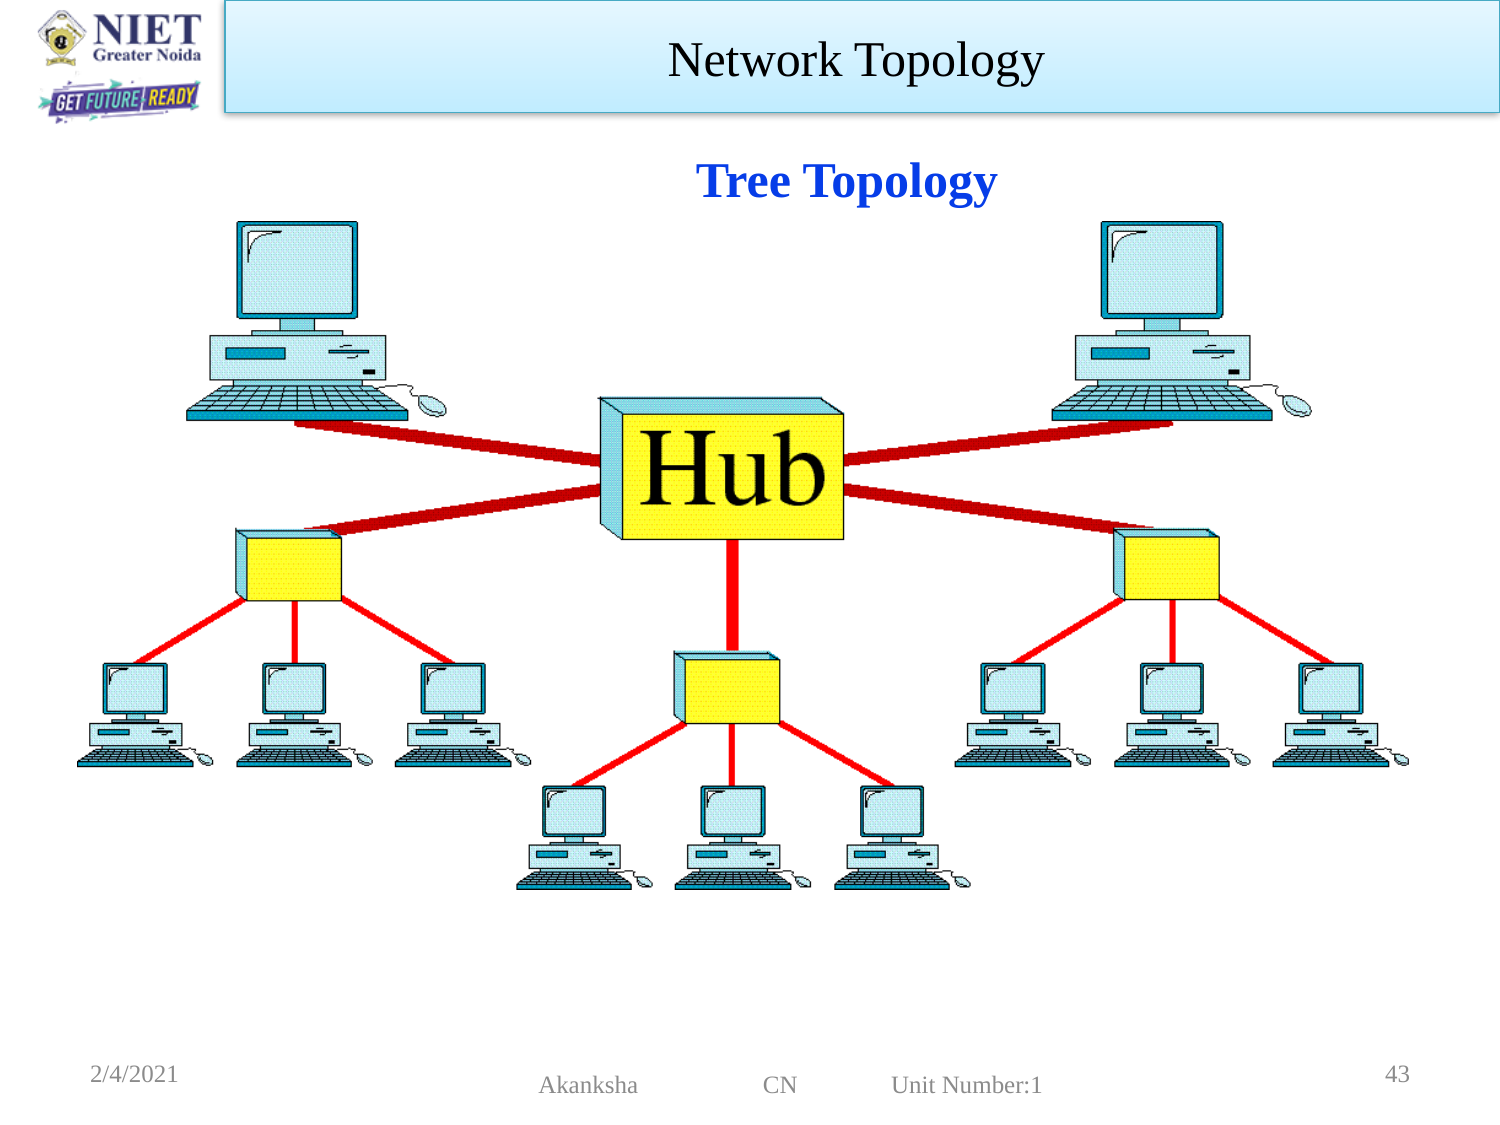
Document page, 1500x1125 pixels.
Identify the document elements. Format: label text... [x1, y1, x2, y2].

text_box Network Topology [238, 0, 1500, 113]
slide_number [75, 1042, 398, 1103]
picture [243, 226, 352, 313]
footer Akanksha CN Unit Number:1 [398, 1042, 1184, 1125]
slide_number 43 [1184, 1042, 1425, 1103]
picture [1106, 226, 1216, 313]
text_box Tree Topology [680, 140, 1014, 216]
picture [76, 221, 1409, 890]
picture [0, 0, 238, 135]
